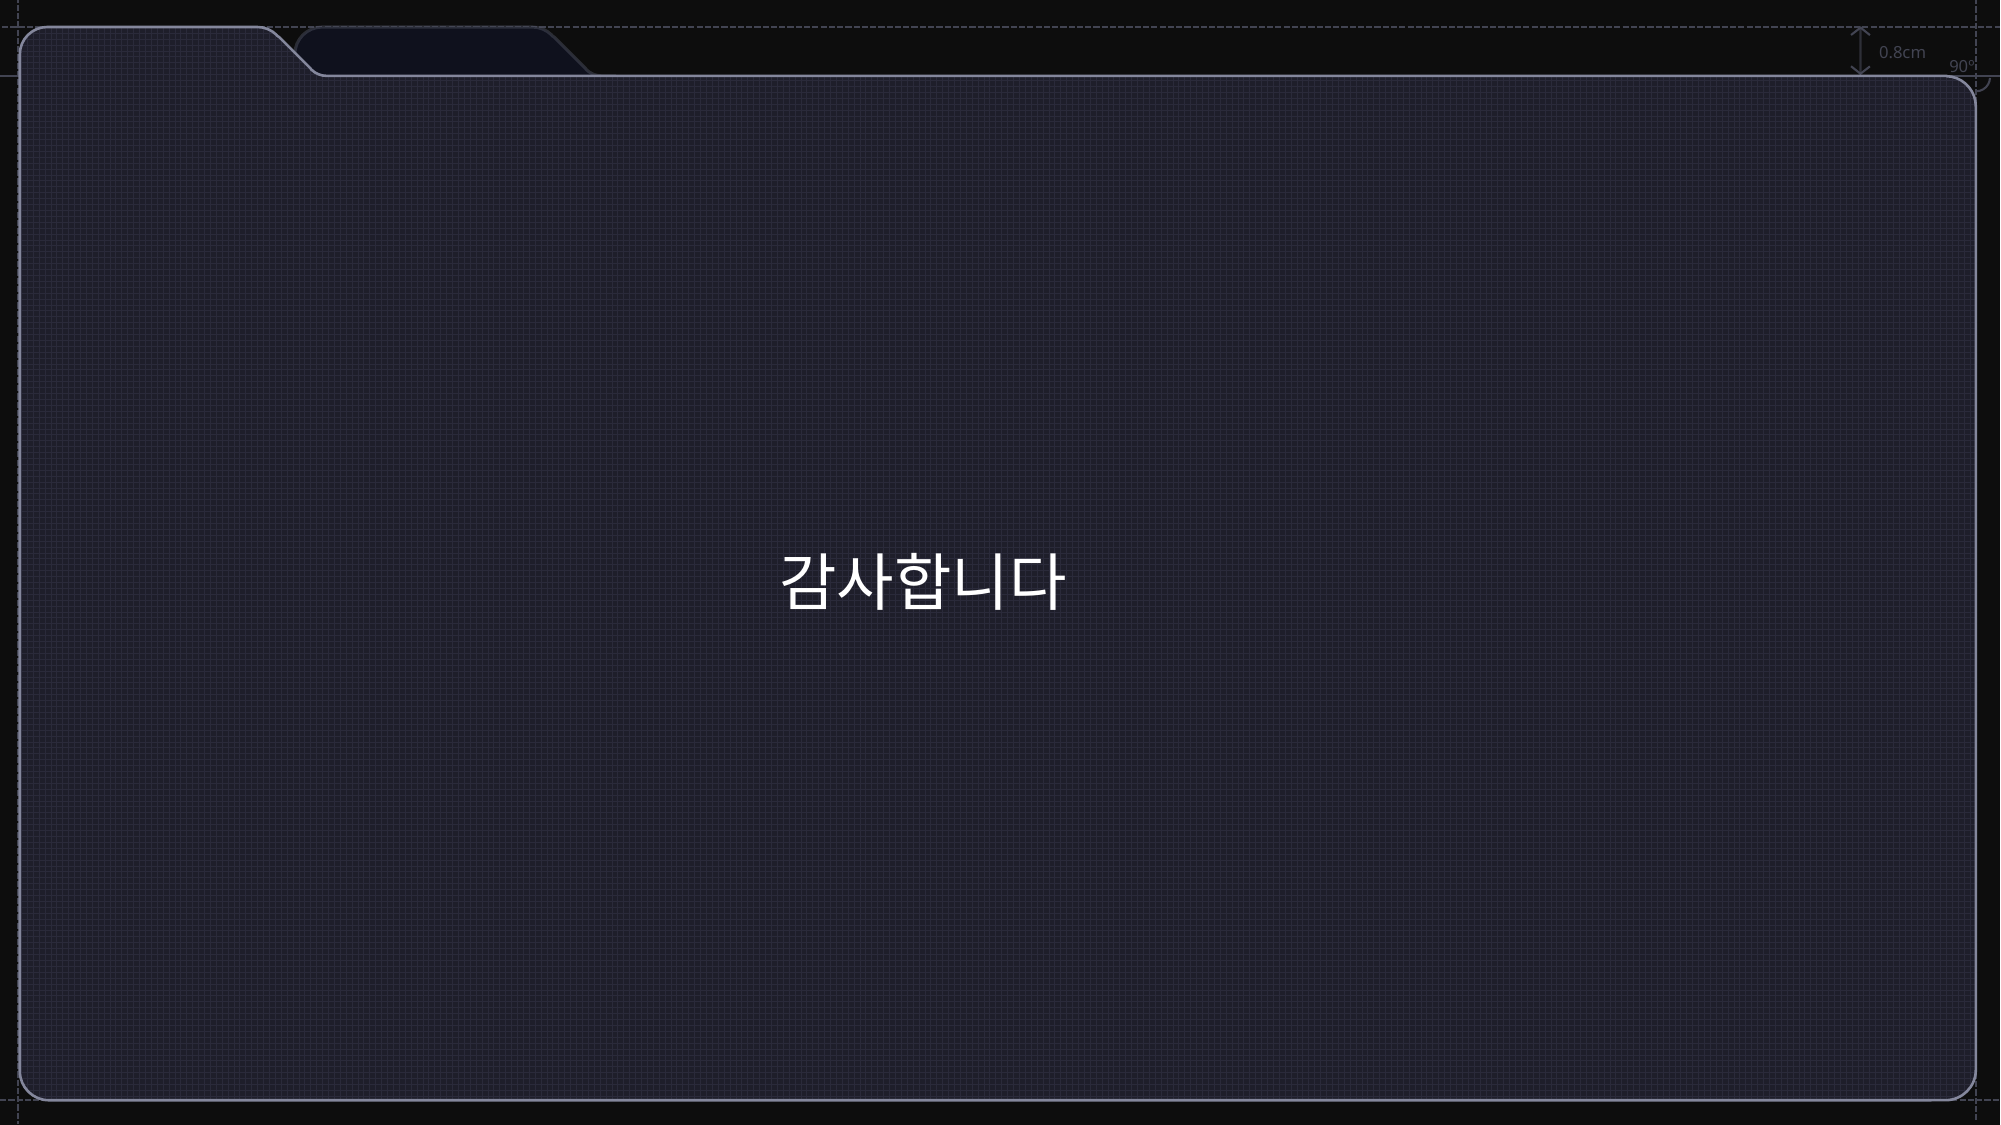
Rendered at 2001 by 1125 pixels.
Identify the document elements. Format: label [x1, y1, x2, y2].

text_box [0, 0, 2000, 1125]
